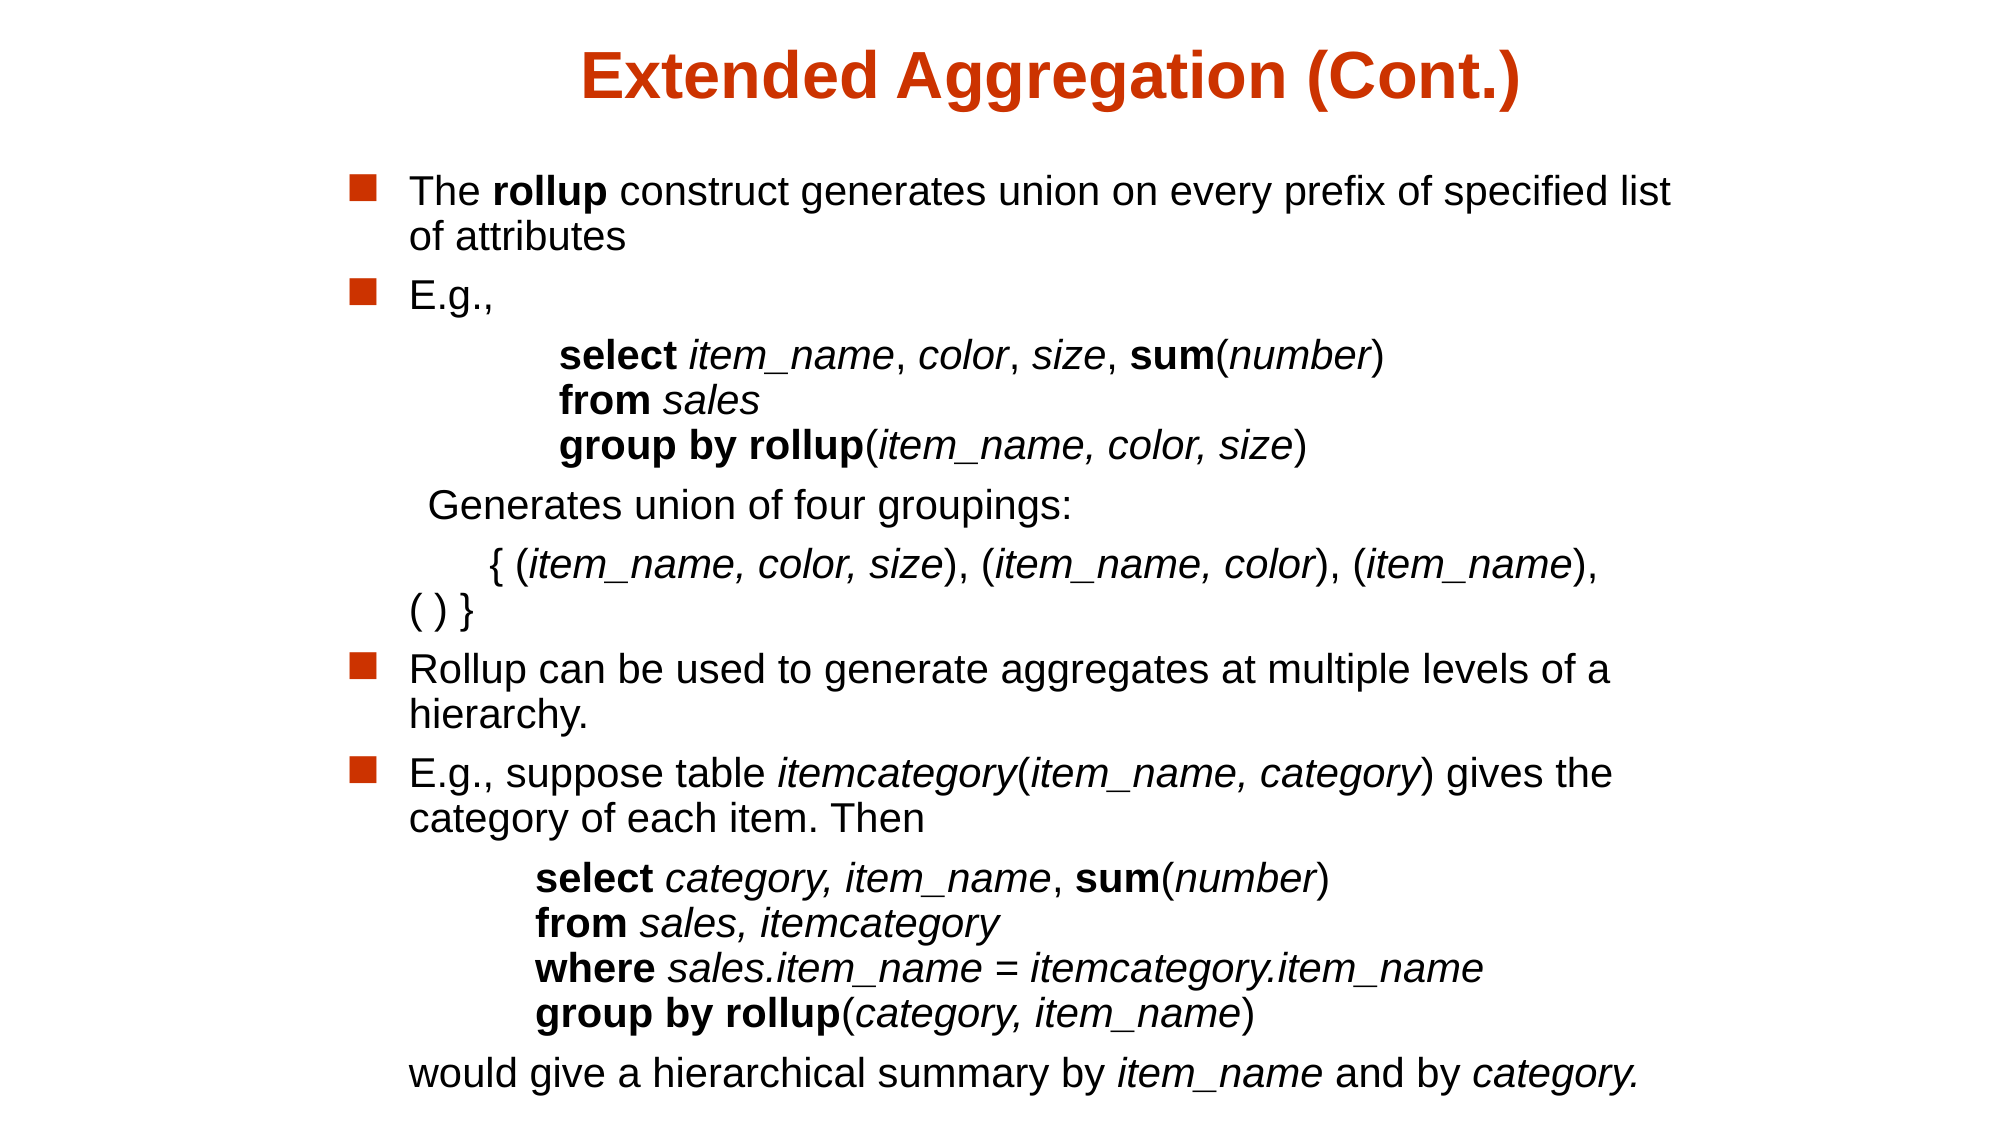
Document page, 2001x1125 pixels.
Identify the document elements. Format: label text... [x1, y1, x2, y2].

list The rollup construct generates union on every prefix of specified list of attributes E.g., select item_name, color, size, sum(number) from sales group by rollup(item_name, color, size) Generates union of four groupings: { (item_name, color, size), (item_name, color), (item_name), ( ) } Rollup can be used to generate aggregates at multiple levels of a hierarchy. E.g., suppose table itemcategory(item_name, category) gives the category of each item. Then select category, item_name, sum(number) from sales, itemcategory where sales.item_name = itemcategory.item_name group by rollup(category, item_name) would give a hierarchical summary by item_name and by category. [337, 161, 1689, 1017]
title Extended Aggregation (Cont.) [167, 18, 1935, 120]
